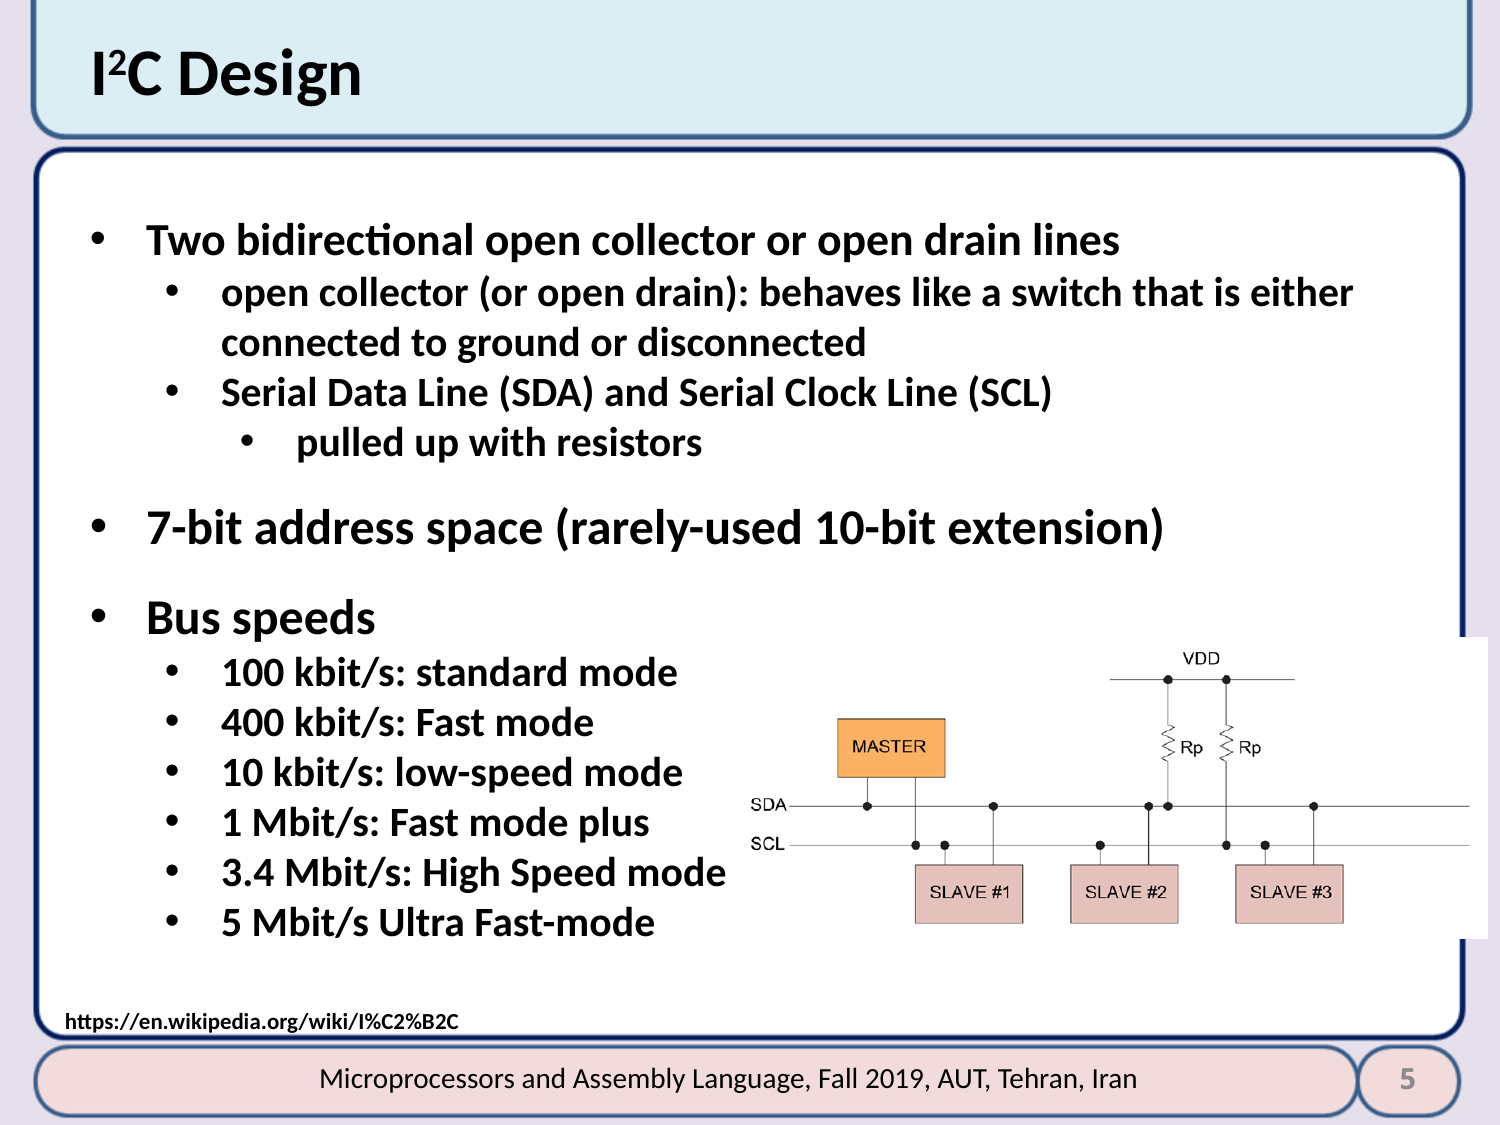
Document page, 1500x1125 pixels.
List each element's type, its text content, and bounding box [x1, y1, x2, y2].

slide_number 5 [1363, 1049, 1453, 1110]
picture [0, 0, 1500, 1125]
text_box https://en.wikipedia.org/wiki/I%C2%B2C [49, 999, 1413, 1042]
title I2C Design [75, 0, 1425, 138]
text_box Microprocessors and Assembly Language, Fall 2019, AUT, Tehran, Iran [162, 1051, 1288, 1102]
text_box Two bidirectional open collector or open drain lines open collector (or open drain): behaves like a switch that is either connected to ground or disconnected Serial Data Line (SDA) and Serial Clock Line (SCL) pulled up with resistors 7-bit address space (rarely-used 10-bit extension) Bus speeds 100 kbit/s: standard mode 400 kbit/s: Fast mode 10 kbit/s: low-speed mode 1 Mbit/s: Fast mode plus 3.4 Mbit/s: High Speed mode 5 Mbit/s Ultra Fast-mode [75, 174, 1463, 953]
